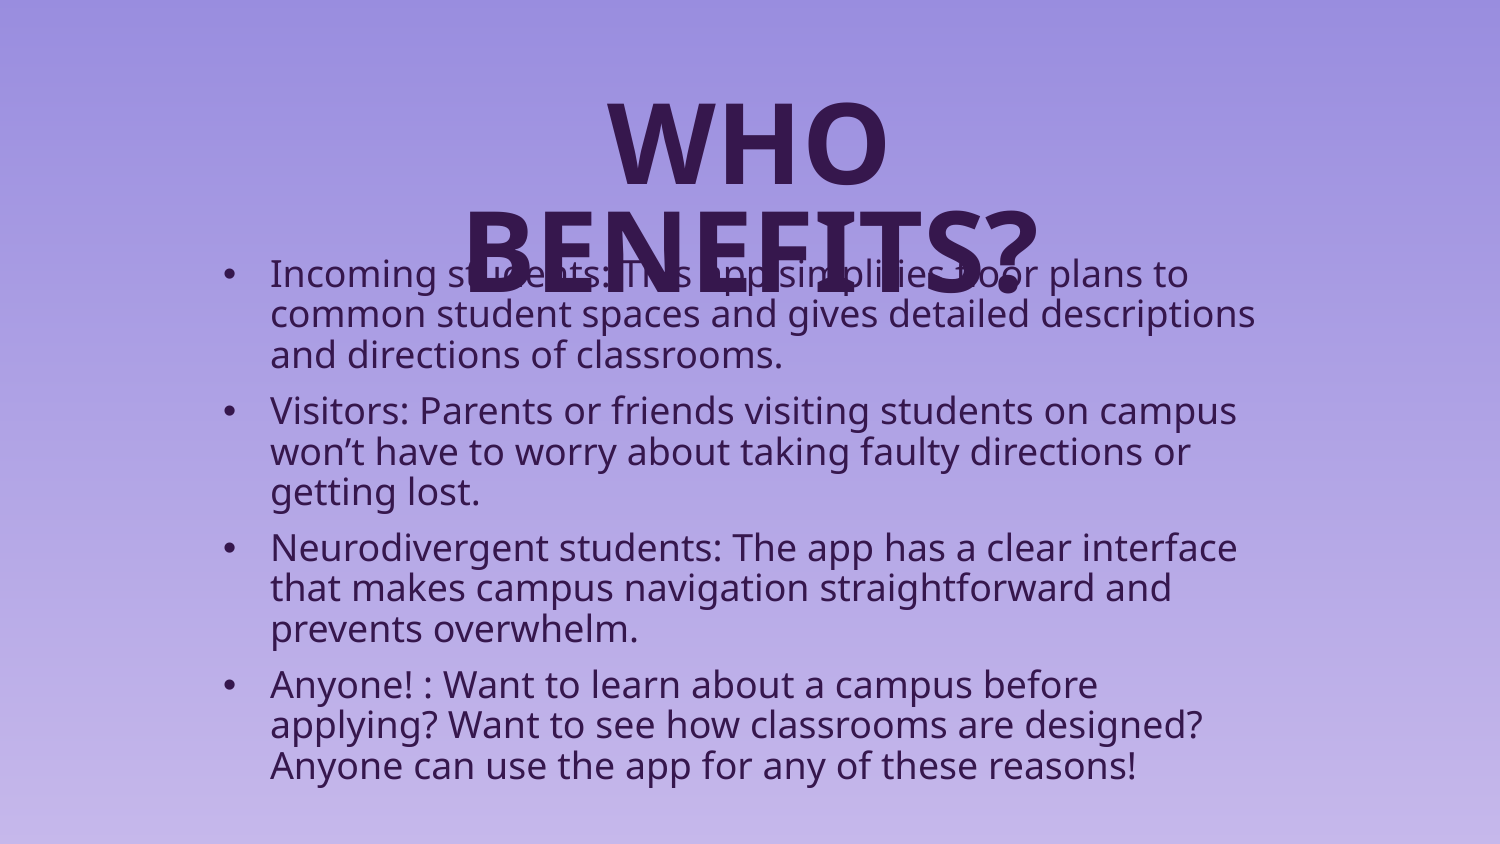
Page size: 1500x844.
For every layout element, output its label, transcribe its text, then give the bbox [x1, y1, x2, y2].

title WHO BENEFITS? [412, 90, 1088, 281]
list Incoming students: This app simplifies floor plans to common student spaces and gives detailed descriptions and directions of classrooms. Visitors: Parents or friends visiting students on campus won’t have to worry about taking faulty directions or getting lost. Neurodivergent students: The app has a clear interface that makes campus navigation straightforward and prevents overwhelm. Anyone! : Want to learn about a campus before applying? Want to see how classrooms are designed? Anyone can use the app for any of these reasons! [208, 247, 1292, 645]
